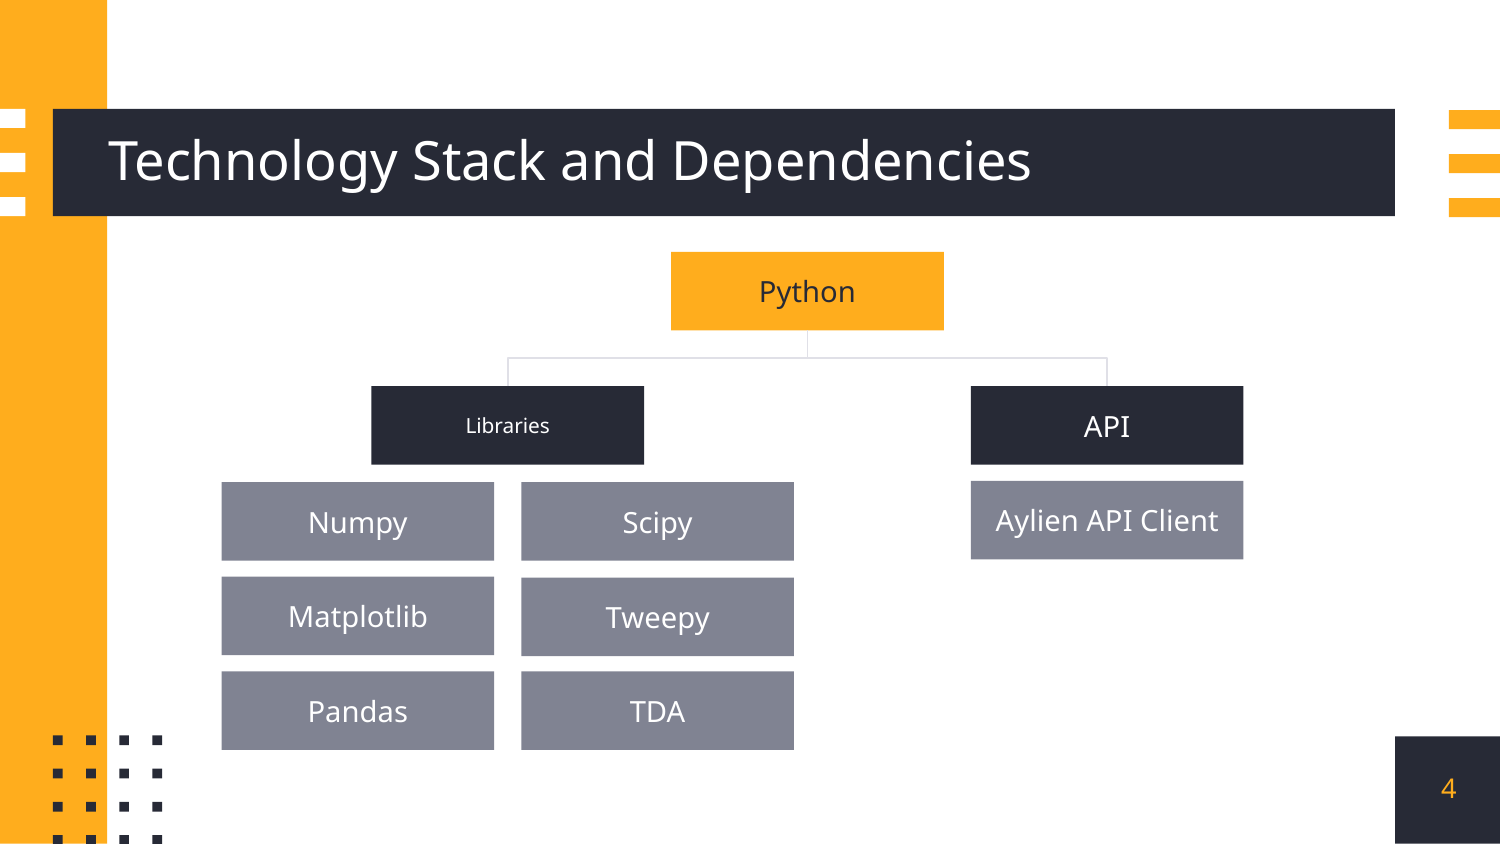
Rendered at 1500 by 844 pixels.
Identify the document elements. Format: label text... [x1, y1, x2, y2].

text_box Tweepy [521, 577, 794, 657]
text_box API [990, 386, 1244, 465]
text_box Libraries [371, 386, 624, 465]
text_box Pandas [221, 671, 495, 750]
text_box Scipy [521, 482, 794, 561]
slide_number 4 [1395, 736, 1500, 844]
text_box Numpy [221, 482, 495, 561]
text_box Matplotlib [221, 576, 495, 656]
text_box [629, 208, 686, 509]
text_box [929, 208, 986, 509]
text_box Aylien API Client [970, 480, 1244, 560]
title Technology Stack and Dependencies [108, 108, 1396, 217]
text_box Python [690, 251, 924, 331]
text_box TDA [521, 671, 794, 750]
